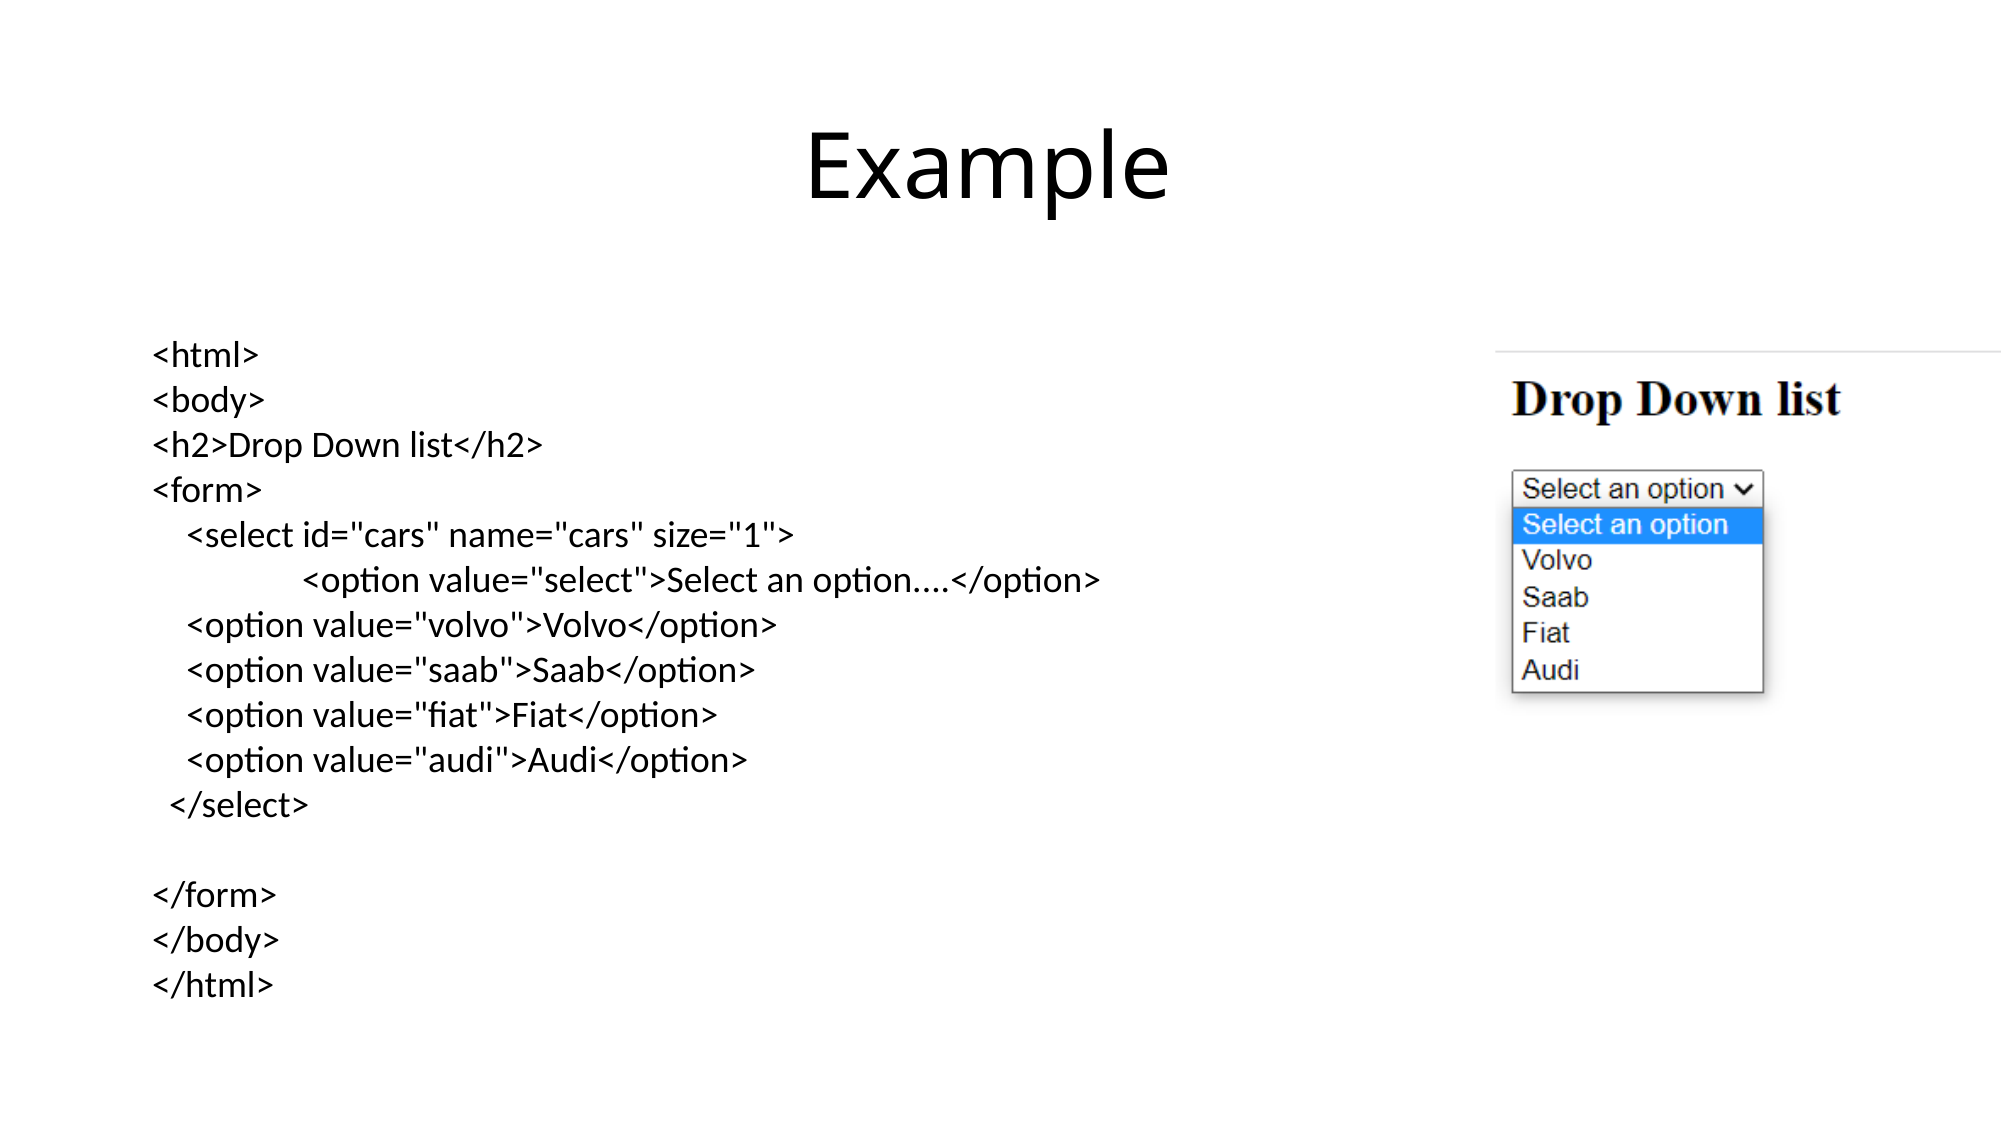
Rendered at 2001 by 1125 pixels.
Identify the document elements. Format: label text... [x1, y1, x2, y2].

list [1495, 345, 2000, 776]
title Example [137, 59, 1863, 278]
text_box <html> <body> <h2>Drop Down list</h2> <form> <select id="cars" name="cars" size="1"> <option value="select">Select an option....</option> <option value="volvo">Volvo</option> <option value="saab">Saab</option> <option value="fiat">Fiat</option> <option value="audi">Audi</option> </select> </form> </body> </html> [137, 277, 1143, 1057]
